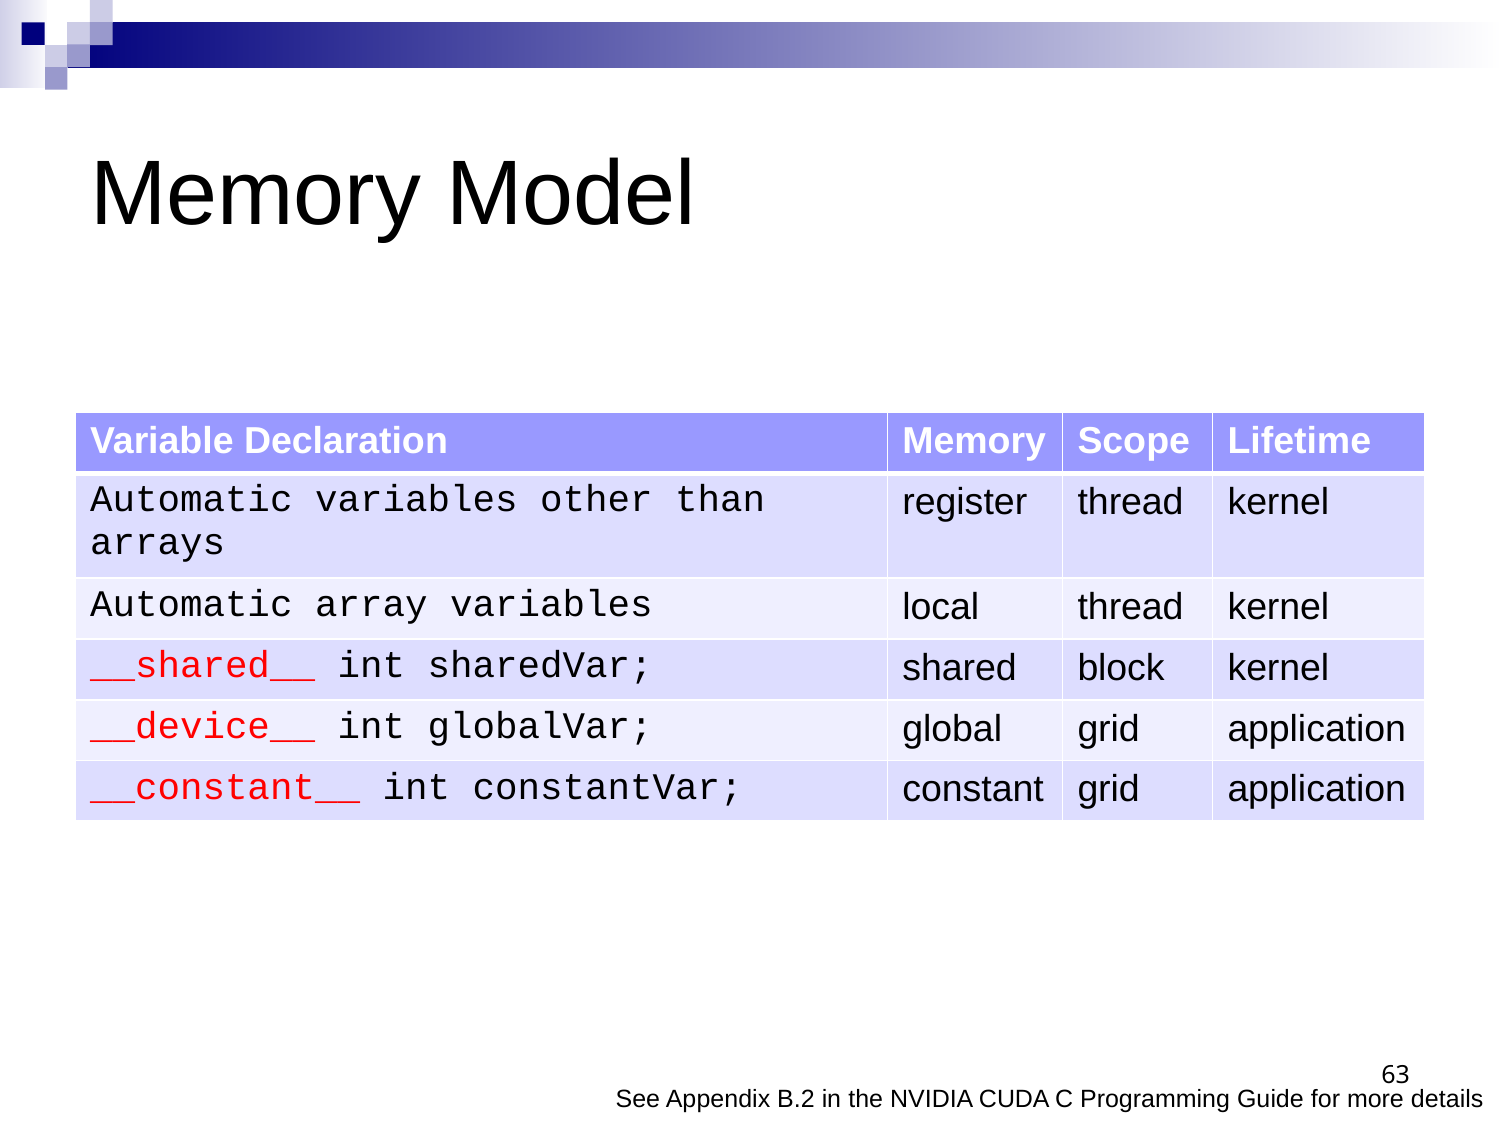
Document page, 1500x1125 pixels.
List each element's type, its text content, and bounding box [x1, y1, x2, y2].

title Memory Model [75, 75, 1425, 300]
table_cell thread [1063, 476, 1212, 577]
table_cell kernel [1213, 579, 1424, 638]
table_header Memory [888, 413, 1062, 471]
table_cell Automatic array variables [76, 579, 887, 638]
table_cell block [1063, 640, 1212, 699]
table_cell shared [888, 640, 1062, 699]
table_cell local [888, 579, 1062, 638]
table_cell kernel [1213, 640, 1424, 699]
table_cell Automatic variables other than arrays [76, 476, 887, 577]
table_cell application [1213, 761, 1424, 820]
table_cell grid [1063, 761, 1212, 820]
table_cell __shared__ int sharedVar; [76, 640, 887, 699]
table_cell constant [888, 761, 1062, 820]
table_cell __device__ int globalVar; [76, 701, 887, 760]
table_header Lifetime [1213, 413, 1424, 471]
table_cell kernel [1213, 476, 1424, 577]
table_cell global [888, 701, 1062, 760]
table_cell __constant__ int constantVar; [76, 761, 887, 820]
table_cell thread [1063, 579, 1212, 638]
slide_number 63 [1074, 1024, 1426, 1101]
table_header Variable Declaration [76, 413, 887, 471]
table_cell register [888, 476, 1062, 577]
table_header Scope [1063, 413, 1212, 471]
table_cell grid [1063, 701, 1212, 760]
table_cell application [1213, 701, 1424, 760]
text_box See Appendix B.2 in the NVIDIA CUDA C Programming Guide for more details [0, 1074, 1500, 1120]
